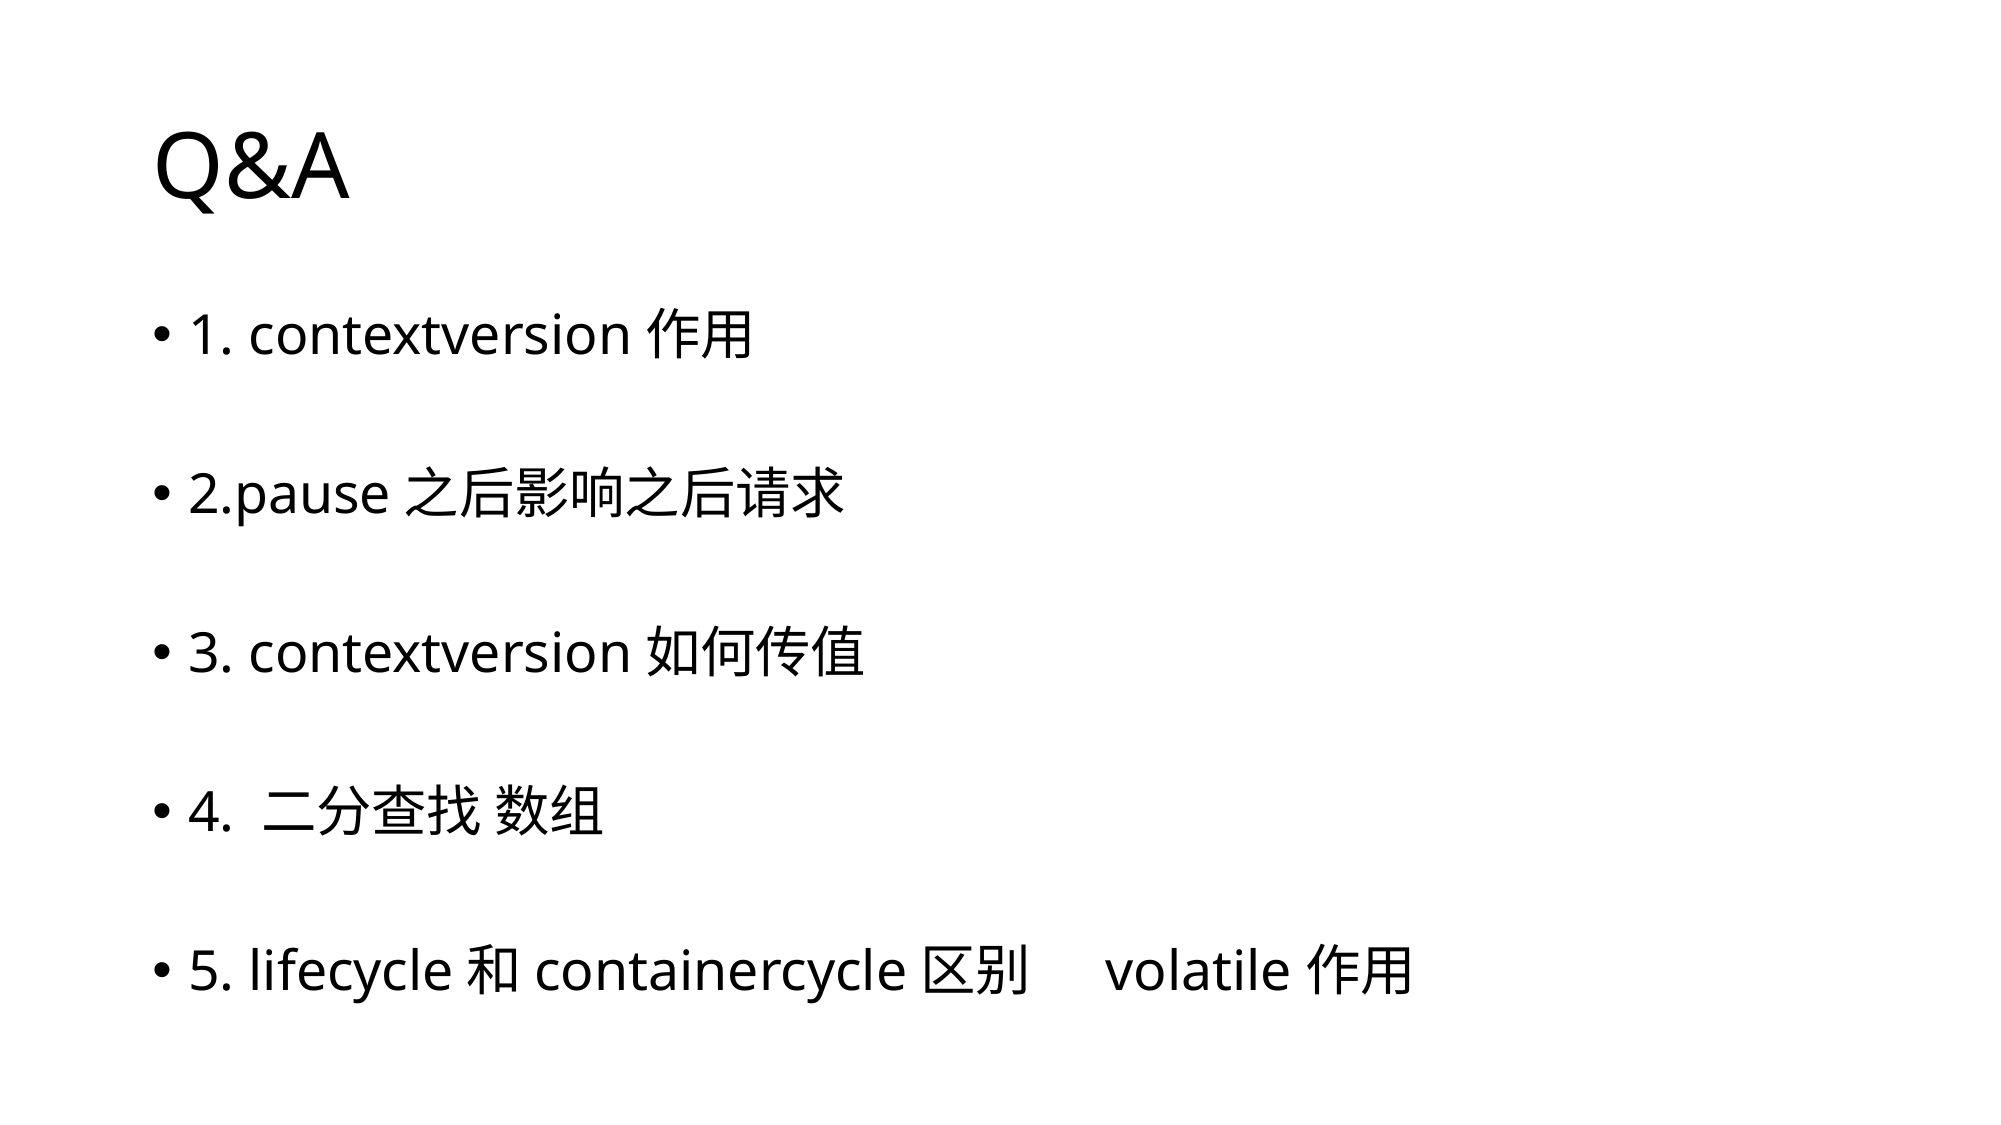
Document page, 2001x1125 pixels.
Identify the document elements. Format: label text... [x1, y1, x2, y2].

list 1. contextversion作用 2.pause之后影响之后请求 3. contextversion如何传值 4. 二分查找 数组 5. lifecycle和containercycle区别 volatile作用 [137, 299, 1863, 1014]
title Q&A [137, 59, 1863, 278]
